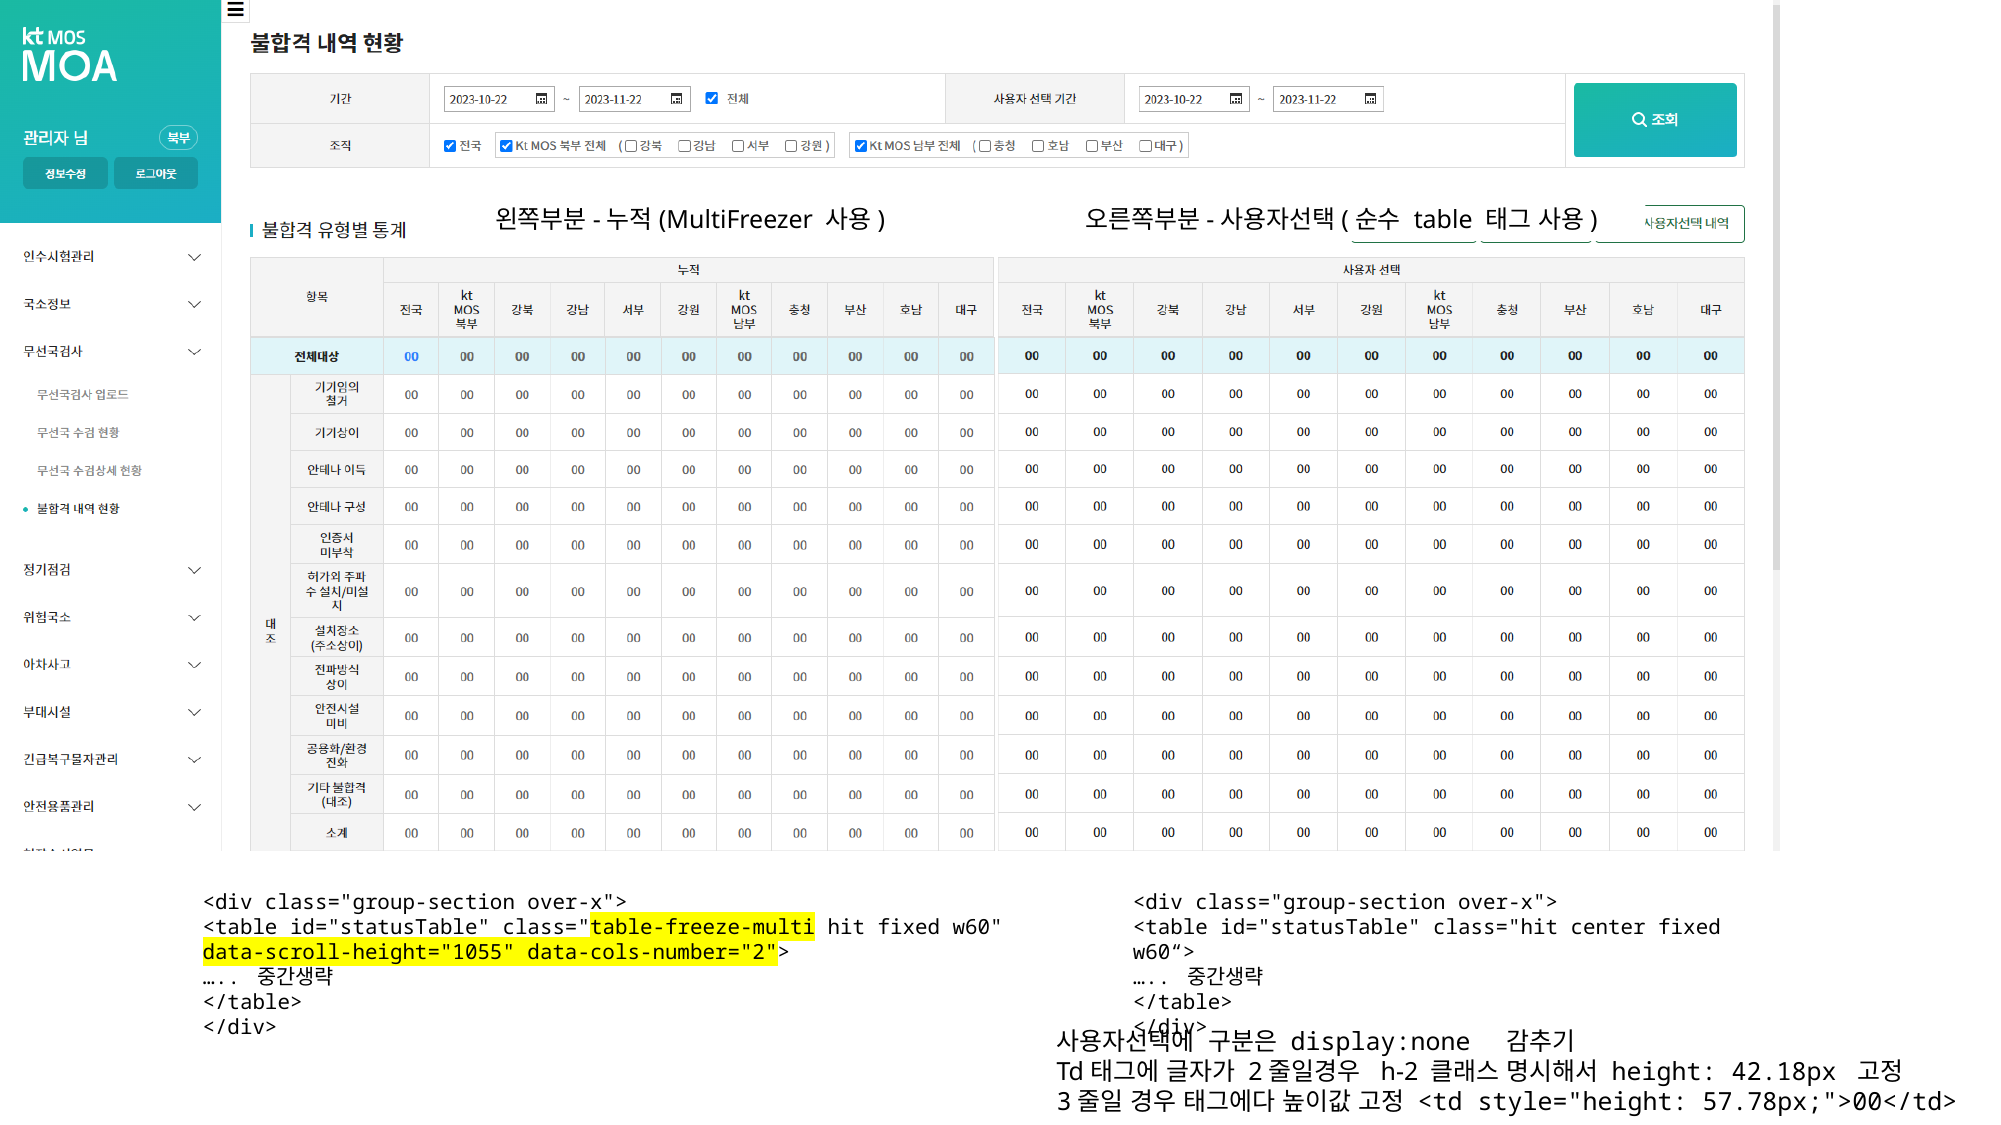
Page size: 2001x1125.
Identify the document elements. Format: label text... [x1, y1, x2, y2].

text_box <div class="group-section over-x"> <table id="statusTable" class="hit center fixed w60“> ….. 중간생략 </table> </div> [1118, 881, 1756, 1018]
text_box <div class="group-section over-x"> <table id="statusTable" class="table-freeze-multi hit fixed w60" data-scroll-height="1055" data-cols-number="2"> ….. 중간생략 </table> </div> [187, 881, 1030, 1072]
picture [0, 0, 1780, 851]
text_box 사용자선택에 구분은 display:none 감추기 Td태그에 글자가 2줄일경우 h-2 클래스 명시해서 height: 42.18px 고정 3줄일 경우 태그에다 높이값 고정 <td style="height: 57.78px;">00</td> [1041, 1018, 1973, 1123]
